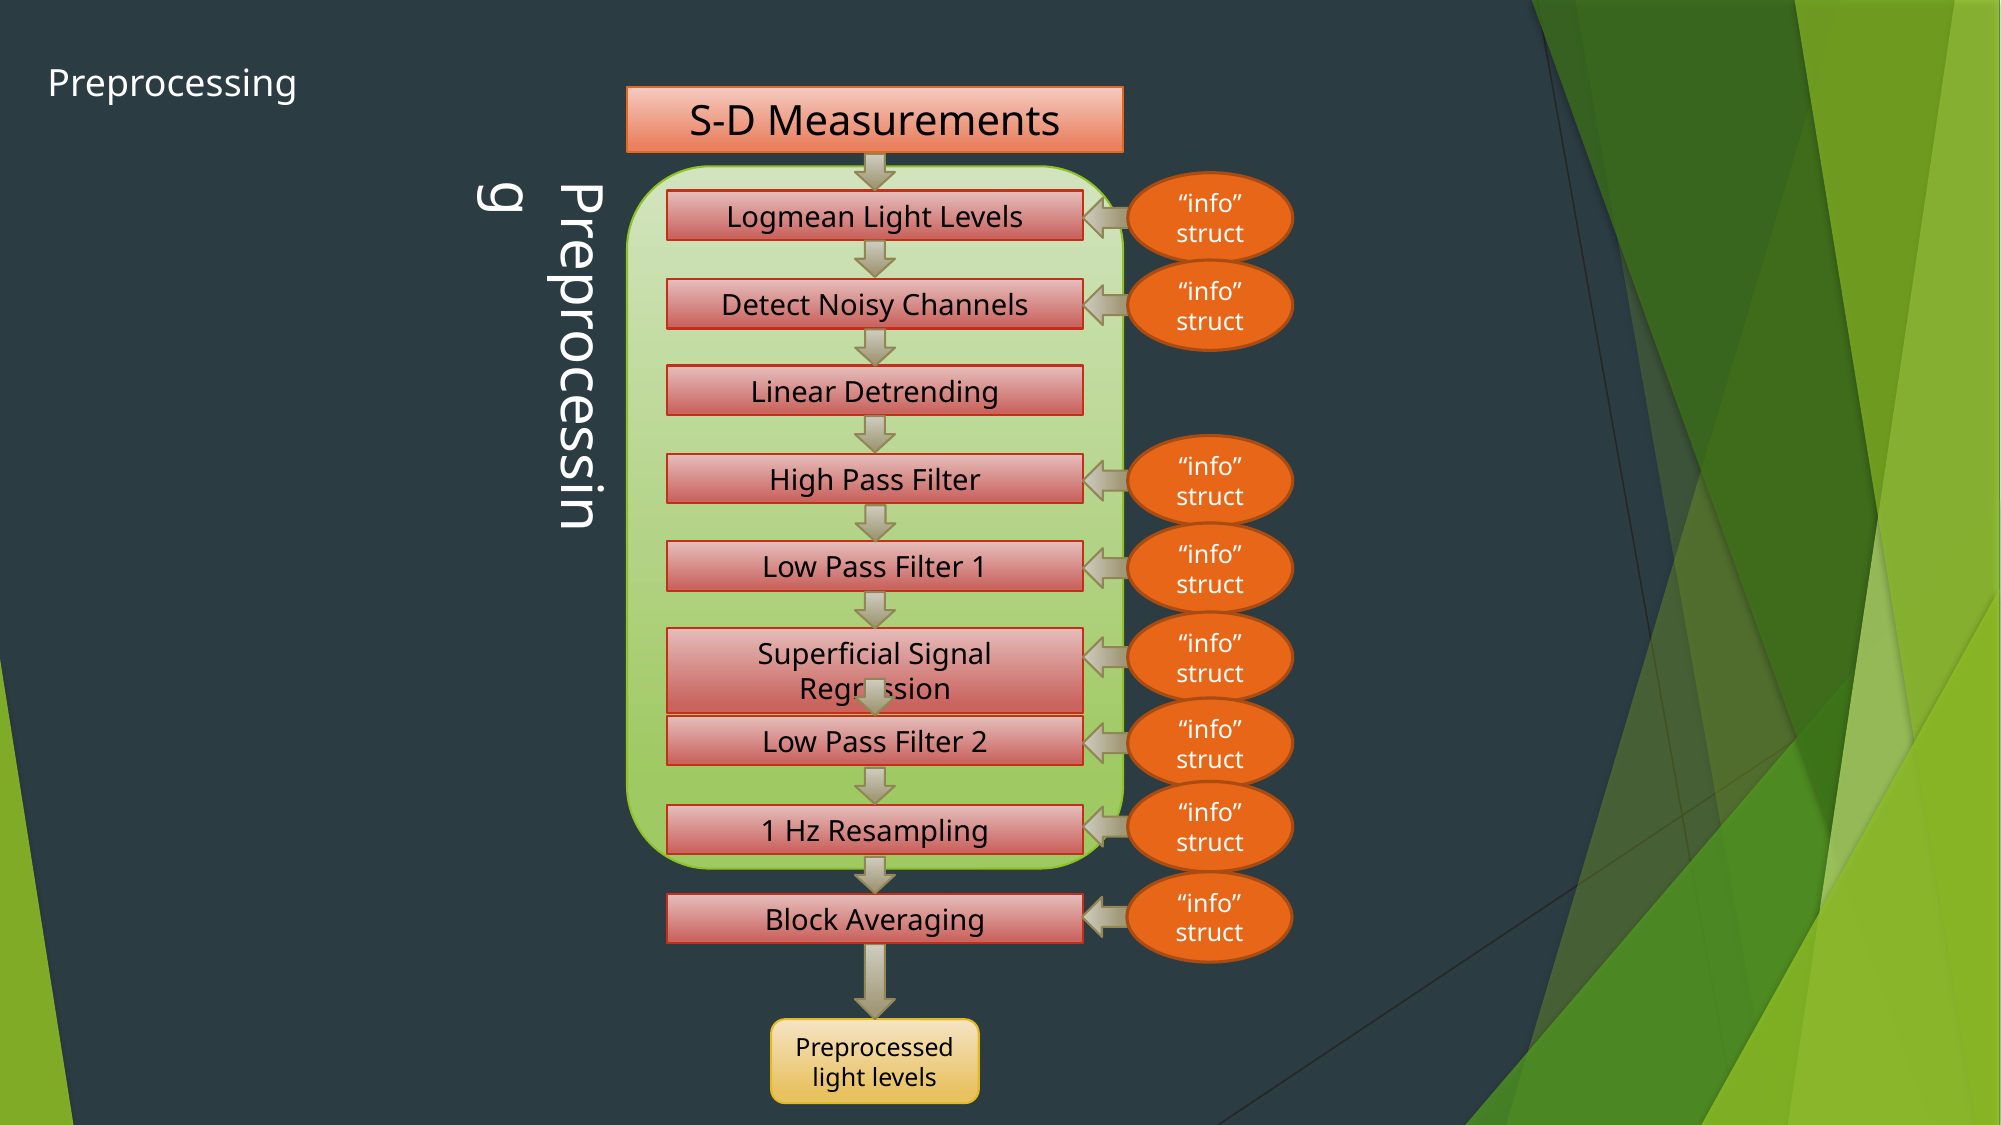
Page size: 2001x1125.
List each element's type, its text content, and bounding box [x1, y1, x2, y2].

text_box “info” struct [1130, 870, 1294, 964]
text_box “info” struct [1130, 779, 1295, 872]
text_box Preprocessing [32, 51, 313, 111]
text_box “info” struct [1130, 258, 1295, 352]
text_box “info” struct [1130, 171, 1295, 261]
text_box Preprocessing [525, 165, 621, 560]
text_box Preprocessed light levels [770, 1018, 980, 1105]
text_box “info” struct [1130, 696, 1295, 785]
text_box [853, 953, 896, 1020]
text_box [626, 86, 1124, 945]
text_box “info” struct [1130, 433, 1295, 524]
text_box “info” struct [1130, 521, 1295, 613]
text_box “info” struct [1130, 610, 1295, 700]
